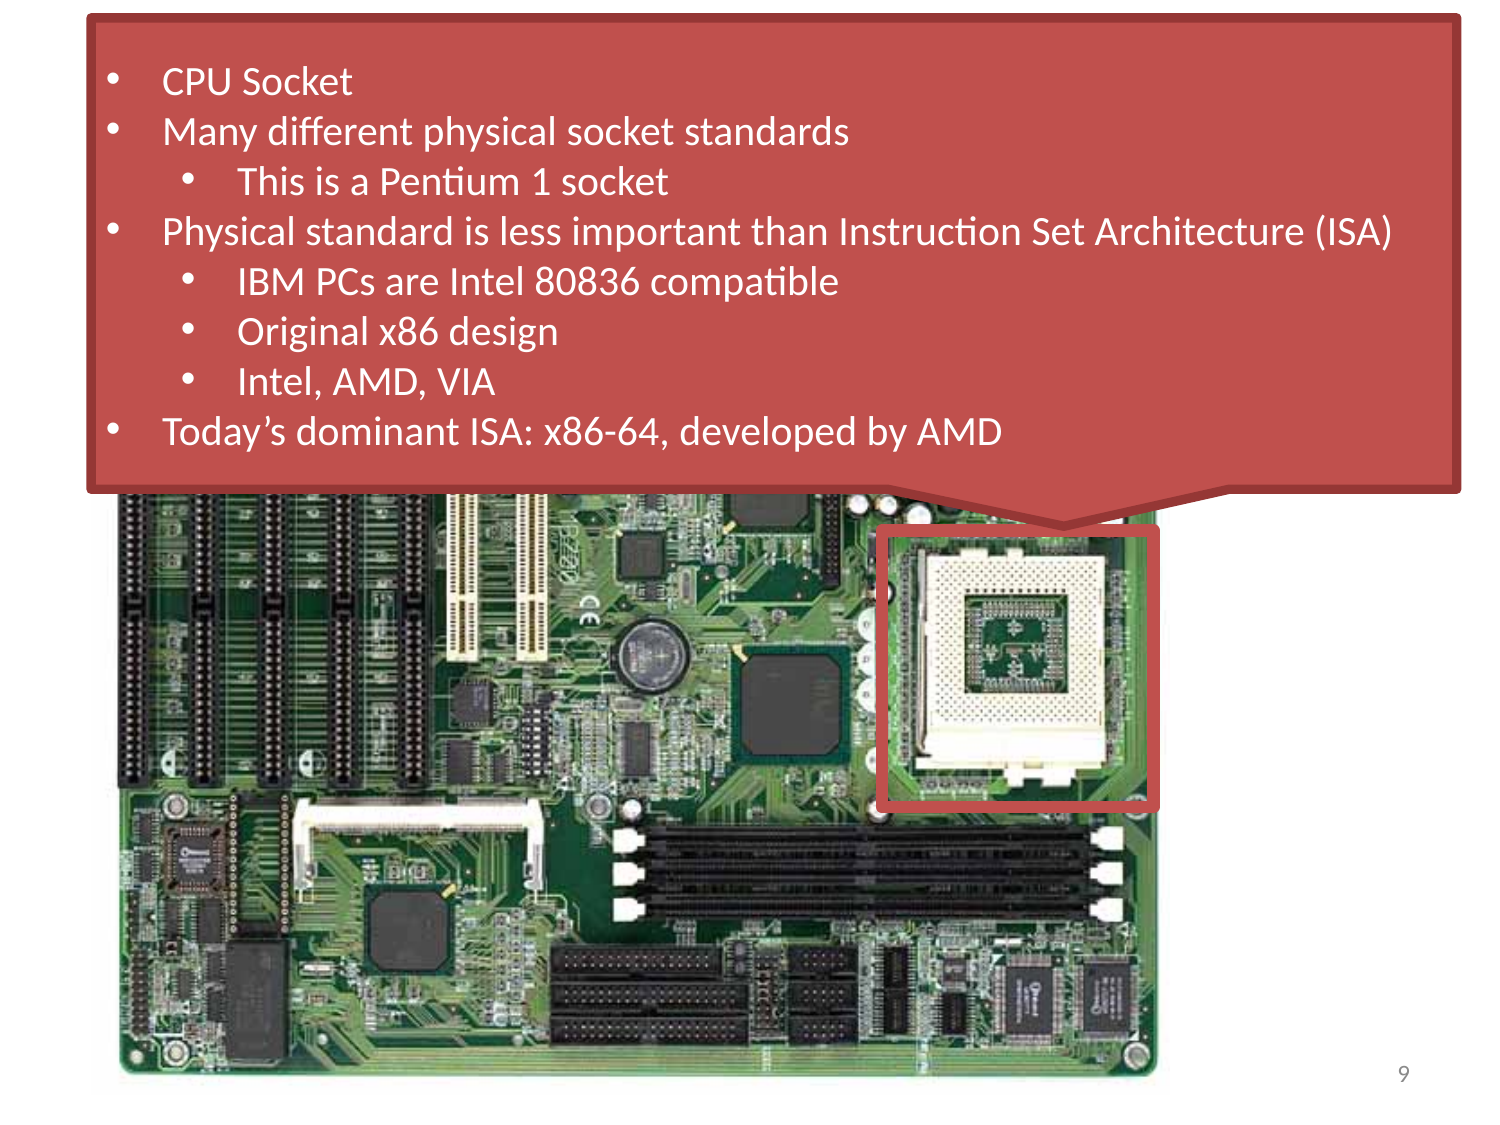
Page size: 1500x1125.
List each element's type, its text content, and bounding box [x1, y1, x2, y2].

text_box CPU Socket Many different physical socket standards This is a Pentium 1 socket Physical standard is less important than Instruction Set Architecture (ISA) IBM PCs are Intel 80836 compatible Original x86 design Intel, AMD, VIA Today’s dominant ISA: x86-64, developed by AMD [88, 15, 1459, 504]
picture [90, 193, 1170, 1095]
slide_number 9 [1171, 1042, 1425, 1103]
